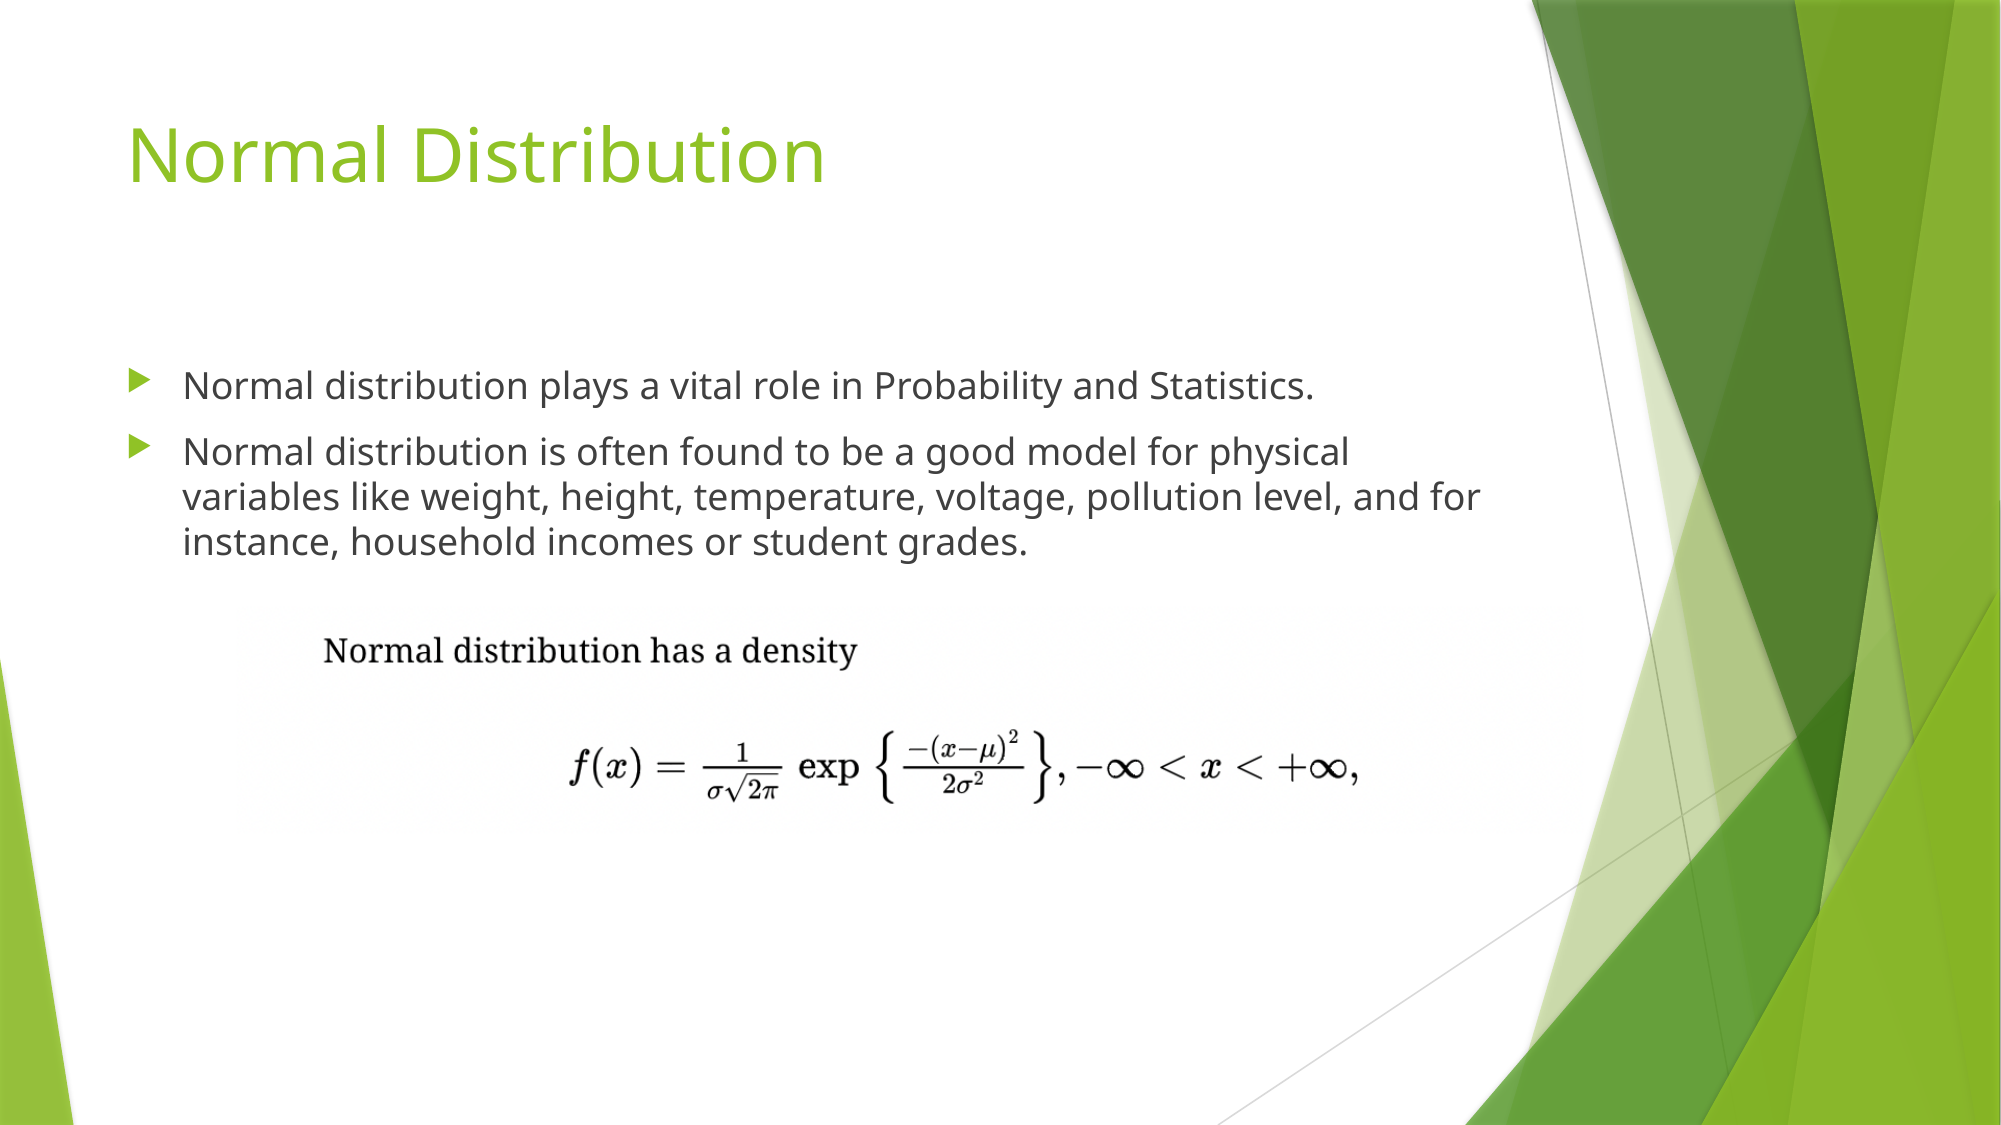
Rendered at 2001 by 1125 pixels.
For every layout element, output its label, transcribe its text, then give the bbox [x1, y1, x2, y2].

list Normal distribution plays a vital role in Probability and Statistics. Normal distribution is often found to be a good model for physical variables like weight, height, temperature, voltage, pollution level, and for instance, household incomes or student grades. [111, 354, 1522, 992]
title Normal Distribution [111, 99, 1522, 317]
picture [235, 605, 1585, 834]
